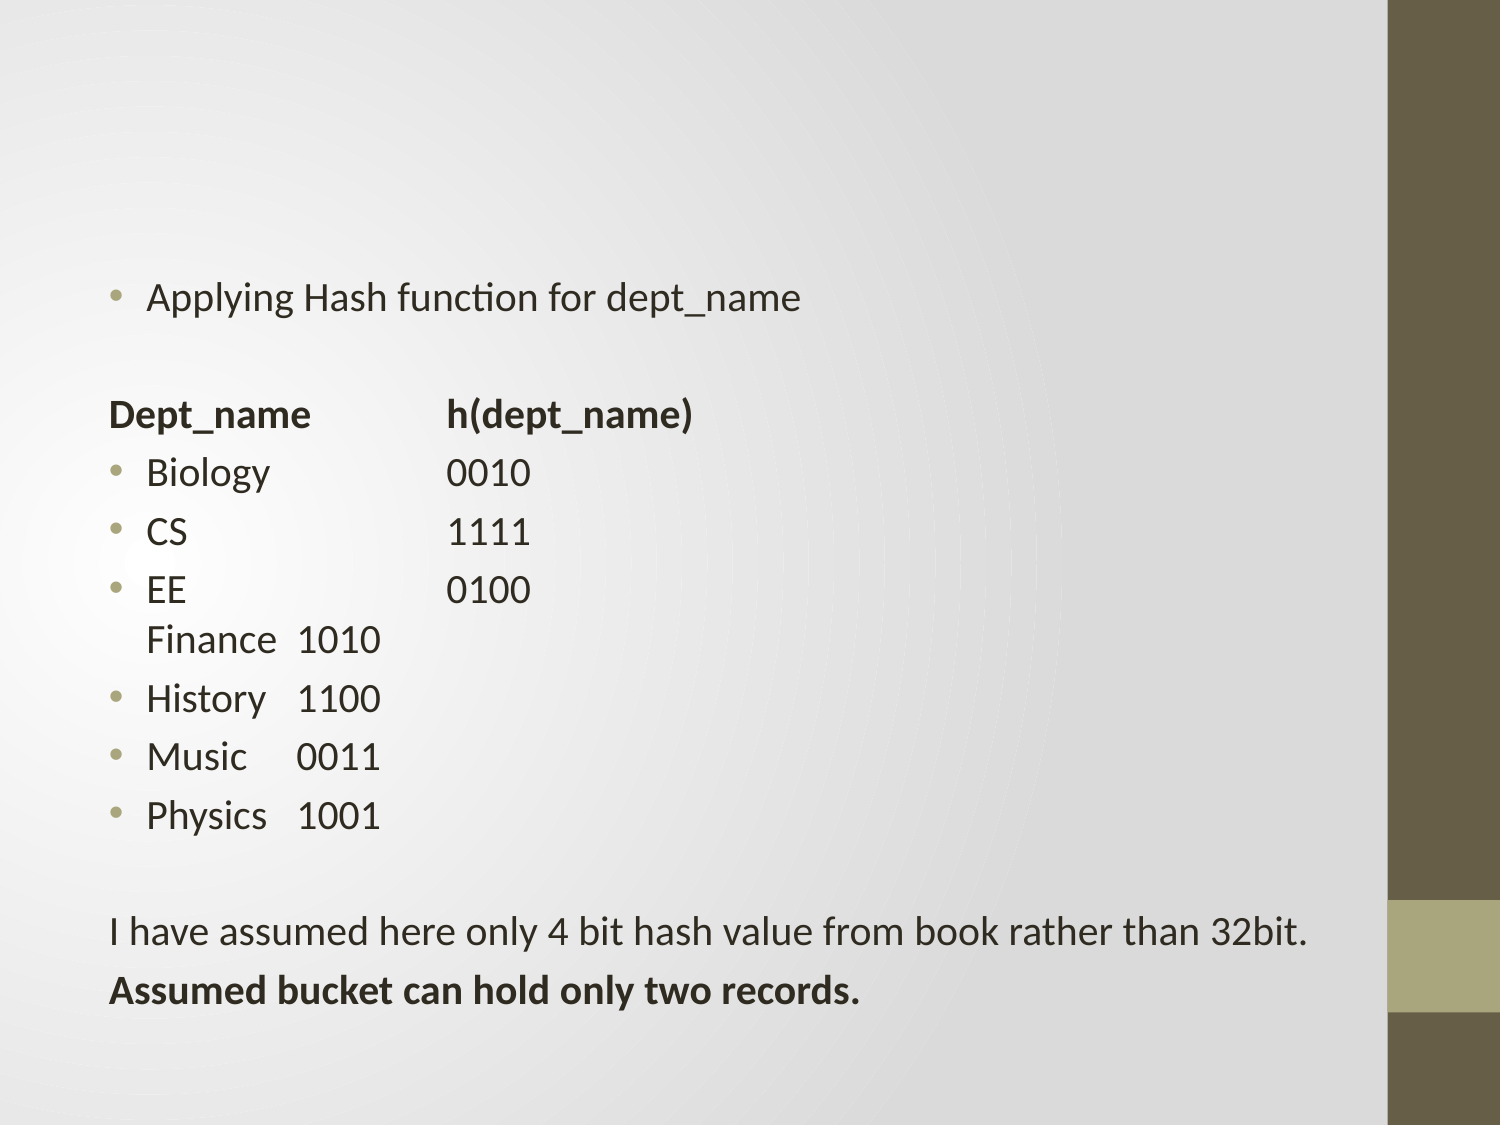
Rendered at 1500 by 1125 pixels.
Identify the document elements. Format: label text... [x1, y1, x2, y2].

list Applying Hash function for dept_name Dept_name h(dept_name) Biology 0010 CS 1111 EE 0100 Finance 1010 History 1100 Music 0011 Physics 1001 I have assumed here only 4 bit hash value from book rather than 32bit. Assumed bucket can hold only two records. [75, 262, 1325, 1050]
